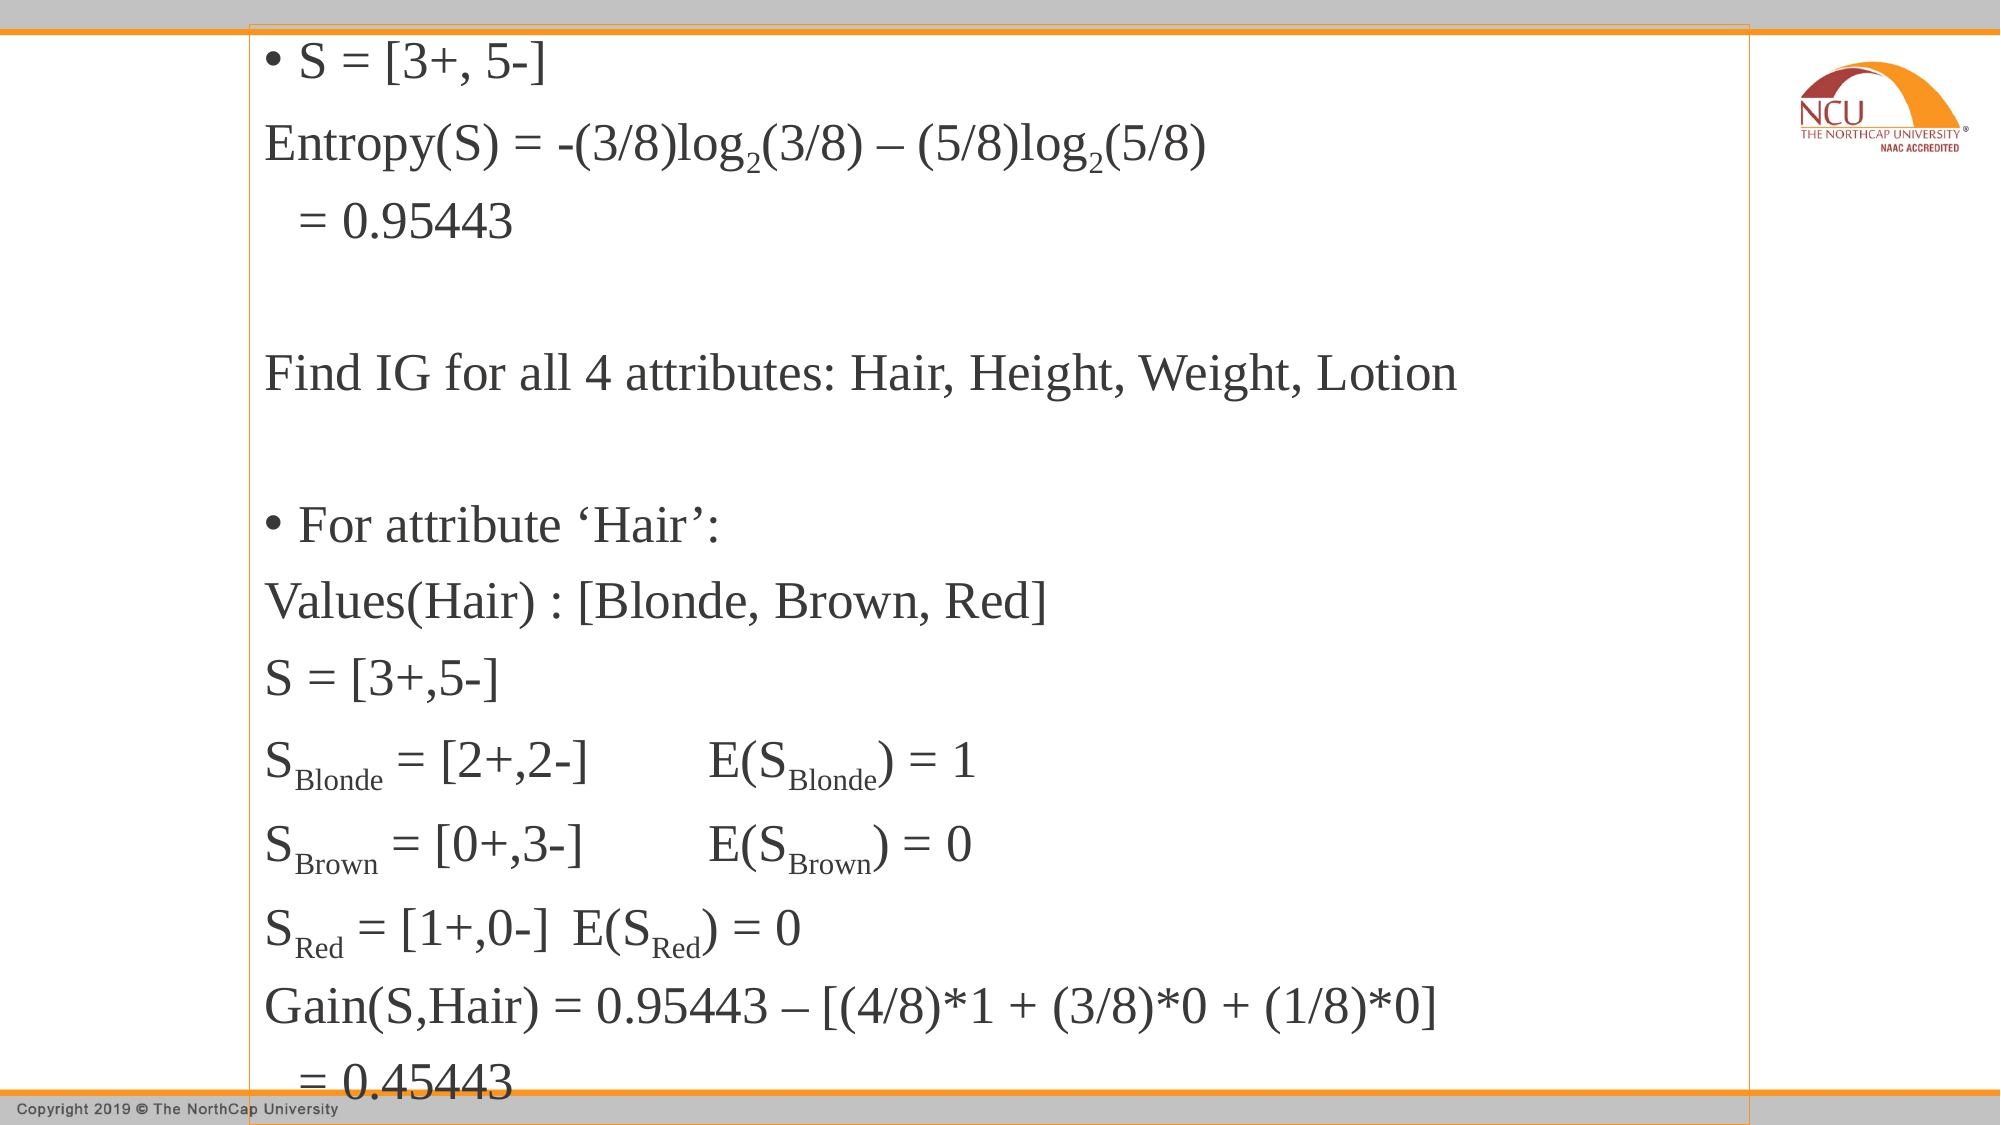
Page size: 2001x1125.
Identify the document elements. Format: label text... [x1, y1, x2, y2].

picture [0, 0, 2000, 1125]
list S = [3+, 5-] Entropy(S) = -(3/8)log2(3/8) – (5/8)log2(5/8) = 0.95443 Find IG for all 4 attributes: Hair, Height, Weight, Lotion For attribute ‘Hair’: Values(Hair) : [Blonde, Brown, Red] S = [3+,5-] SBlonde = [2+,2-] E(SBlonde) = 1 SBrown = [0+,3-] E(SBrown) = 0 SRed = [1+,0-] E(SRed) = 0 Gain(S,Hair) = 0.95443 – [(4/8)*1 + (3/8)*0 + (1/8)*0] = 0.45443 [249, 24, 1750, 1125]
